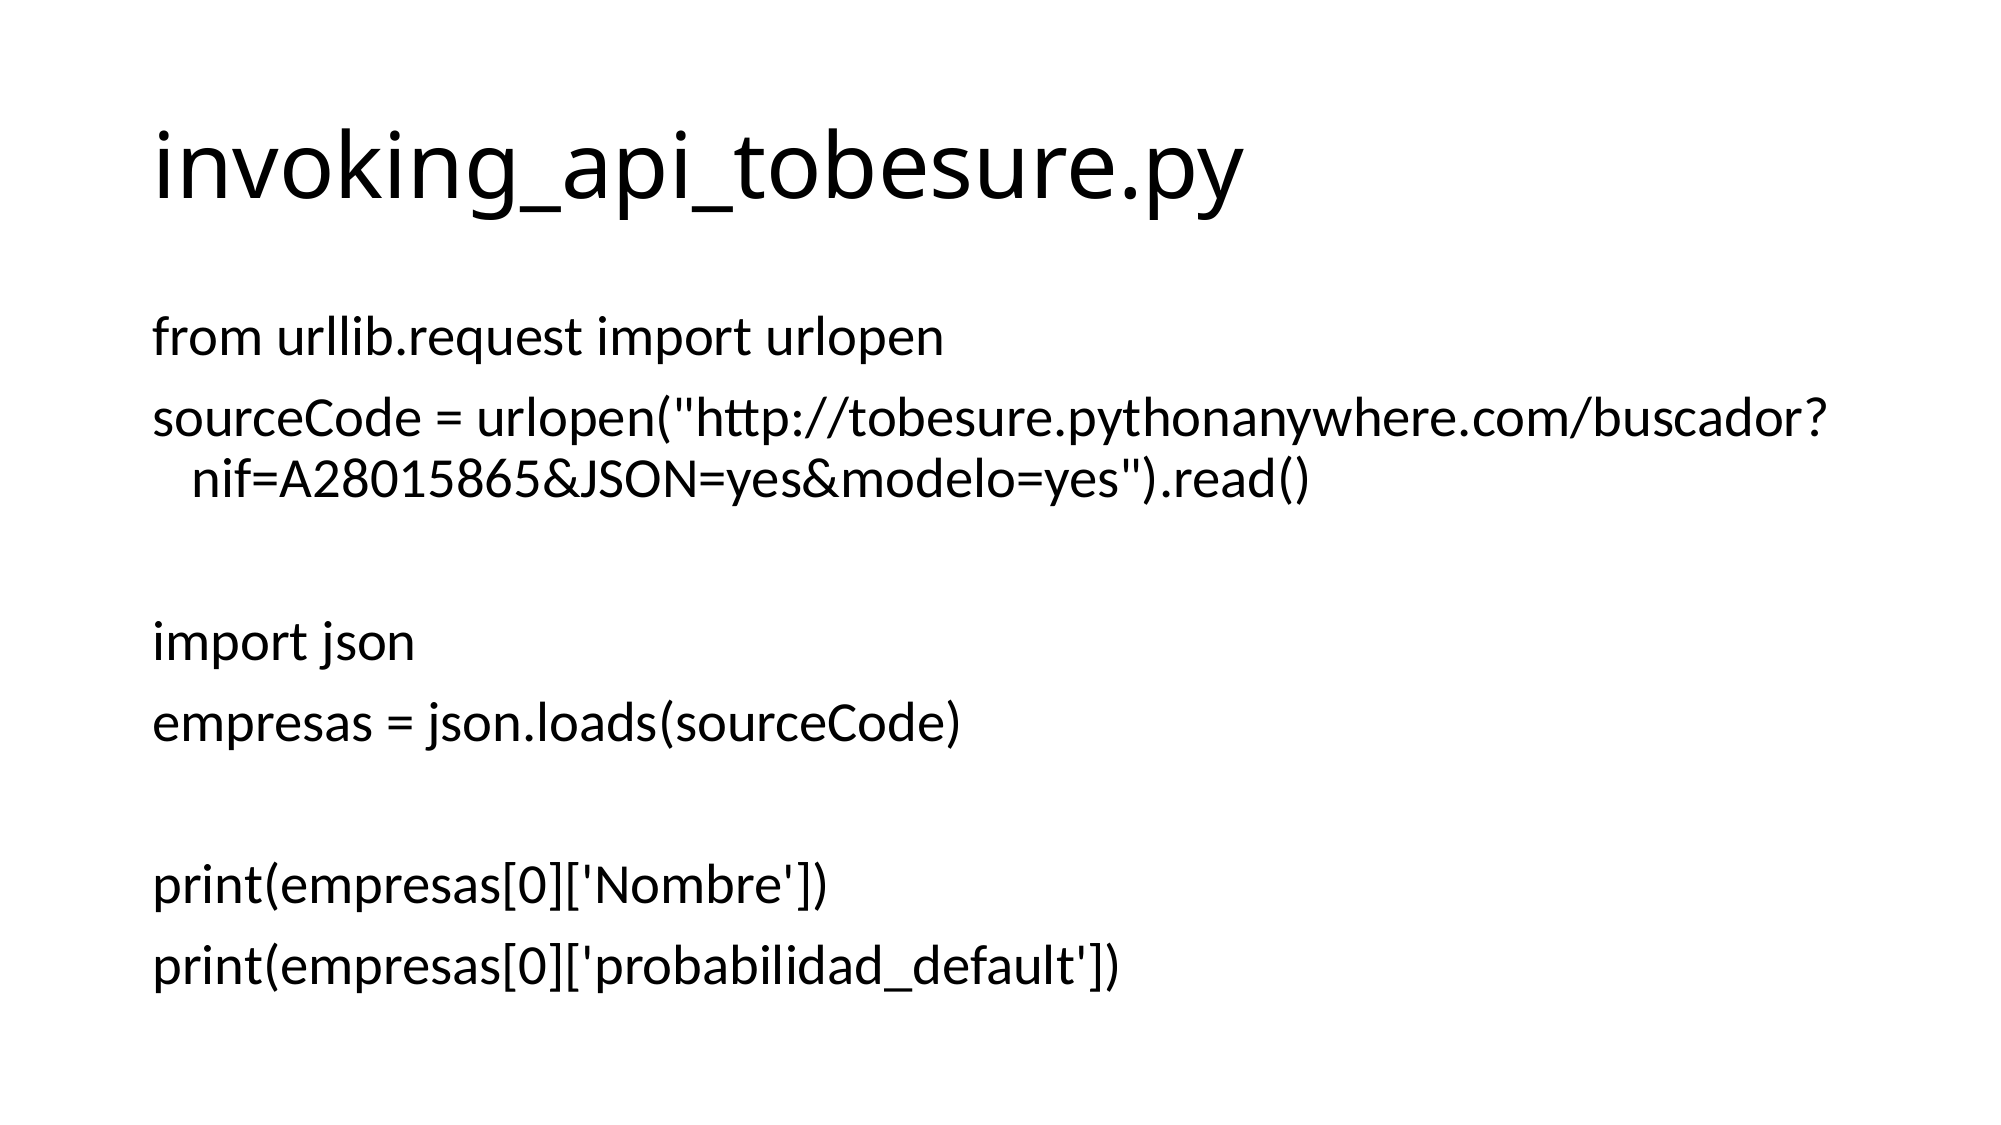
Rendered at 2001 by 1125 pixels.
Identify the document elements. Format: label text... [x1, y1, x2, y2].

list from urllib.request import urlopen sourceCode = urlopen("http://tobesure.pythonanywhere.com/buscador?nif=A28015865&JSON=yes&modelo=yes").read() import json empresas = json.loads(sourceCode) print(empresas[0]['Nombre']) print(empresas[0]['probabilidad_default']) [137, 299, 1863, 1014]
title invoking_api_tobesure.py [137, 59, 1863, 278]
